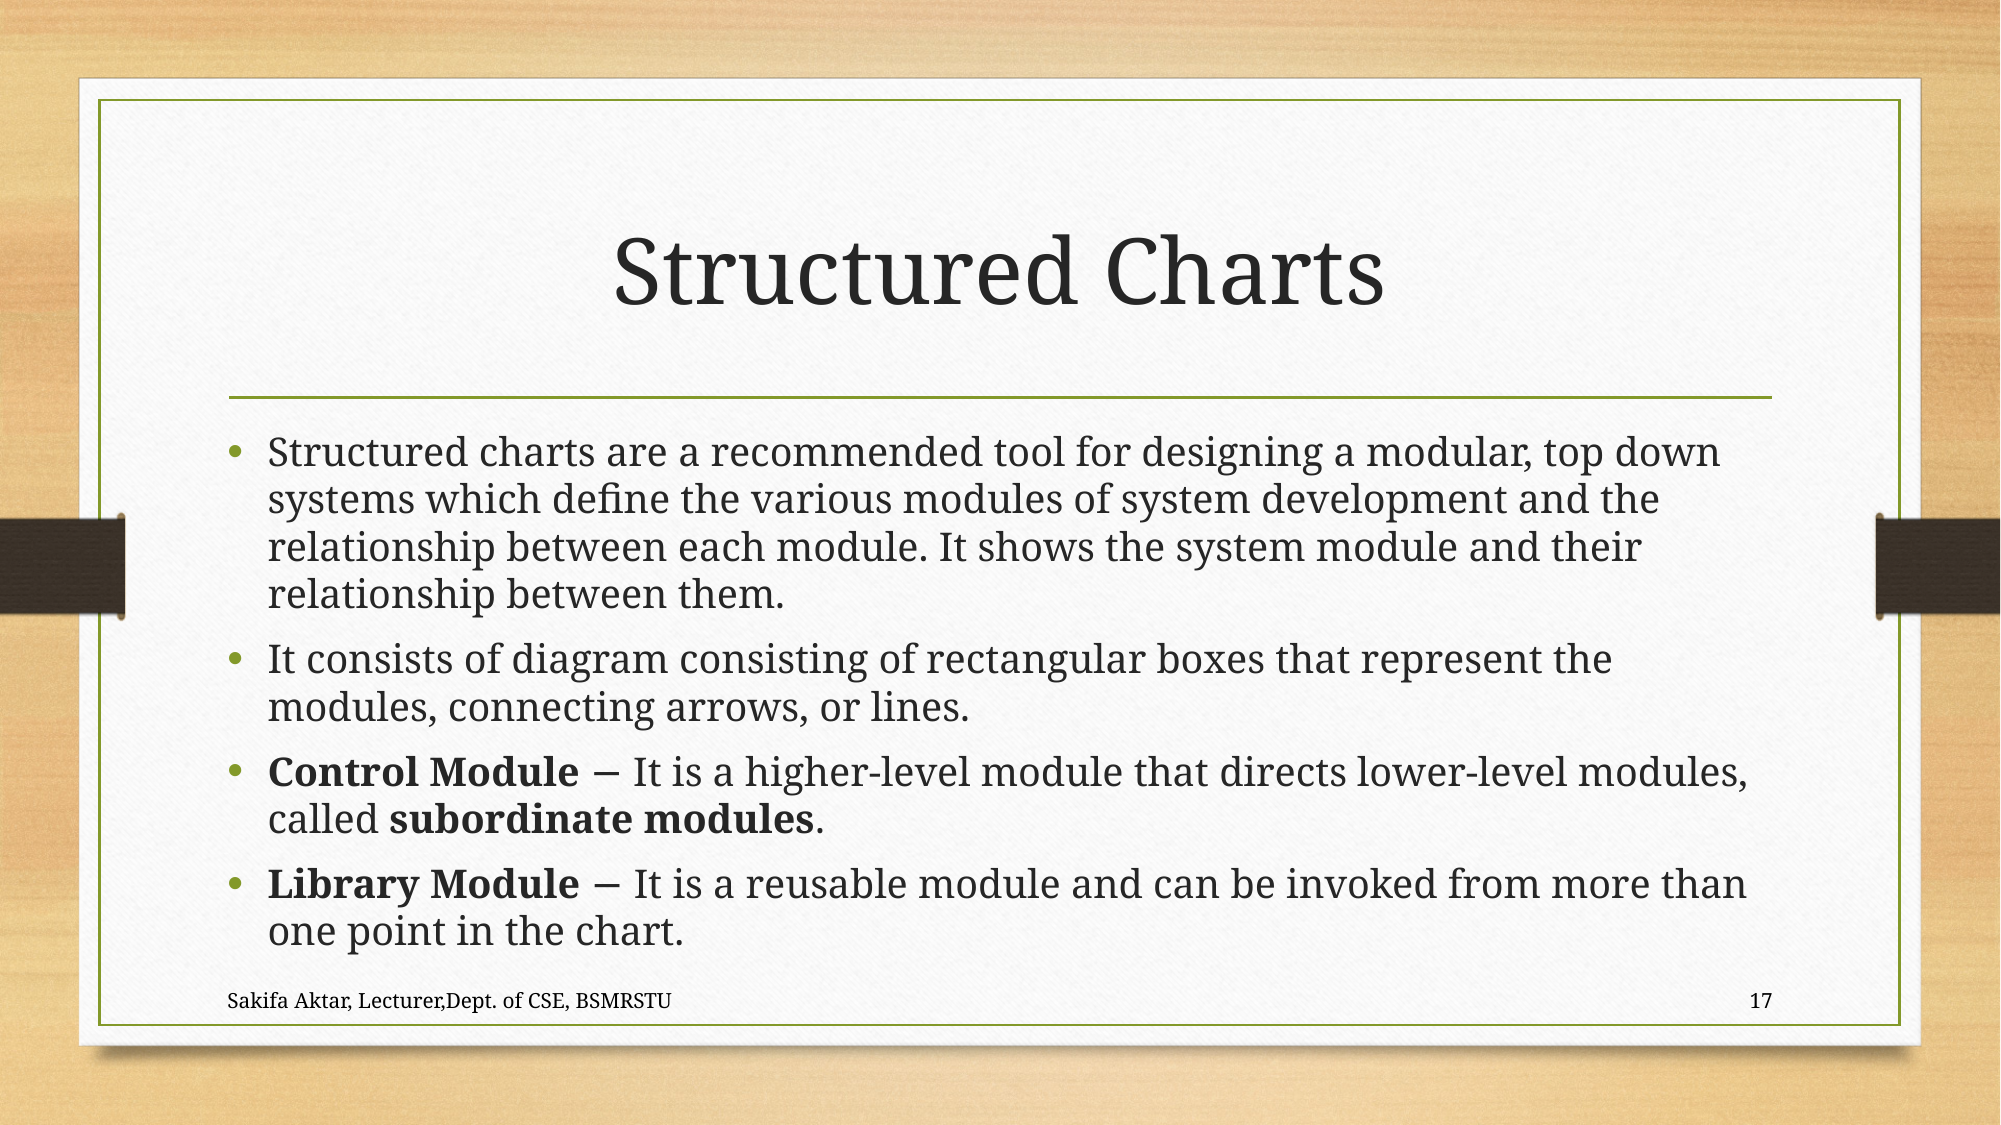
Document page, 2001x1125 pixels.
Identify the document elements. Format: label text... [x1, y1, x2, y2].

list Structured charts are a recommended tool for designing a modular, top down systems which define the various modules of system development and the relationship between each module. It shows the system module and their relationship between them. It consists of diagram consisting of rectangular boxes that represent the modules, connecting arrows, or lines. Control Module − It is a higher-level module that directs lower-level modules, called subordinate modules. Library Module − It is a reusable module and can be invoked from more than one point in the chart. [212, 419, 1788, 964]
title Structured Charts [212, 161, 1788, 375]
picture [0, 0, 2001, 1125]
slide_number 17 [1698, 979, 1788, 1025]
footer Sakifa Aktar, Lecturer,Dept. of CSE, BSMRSTU [212, 979, 1411, 1025]
